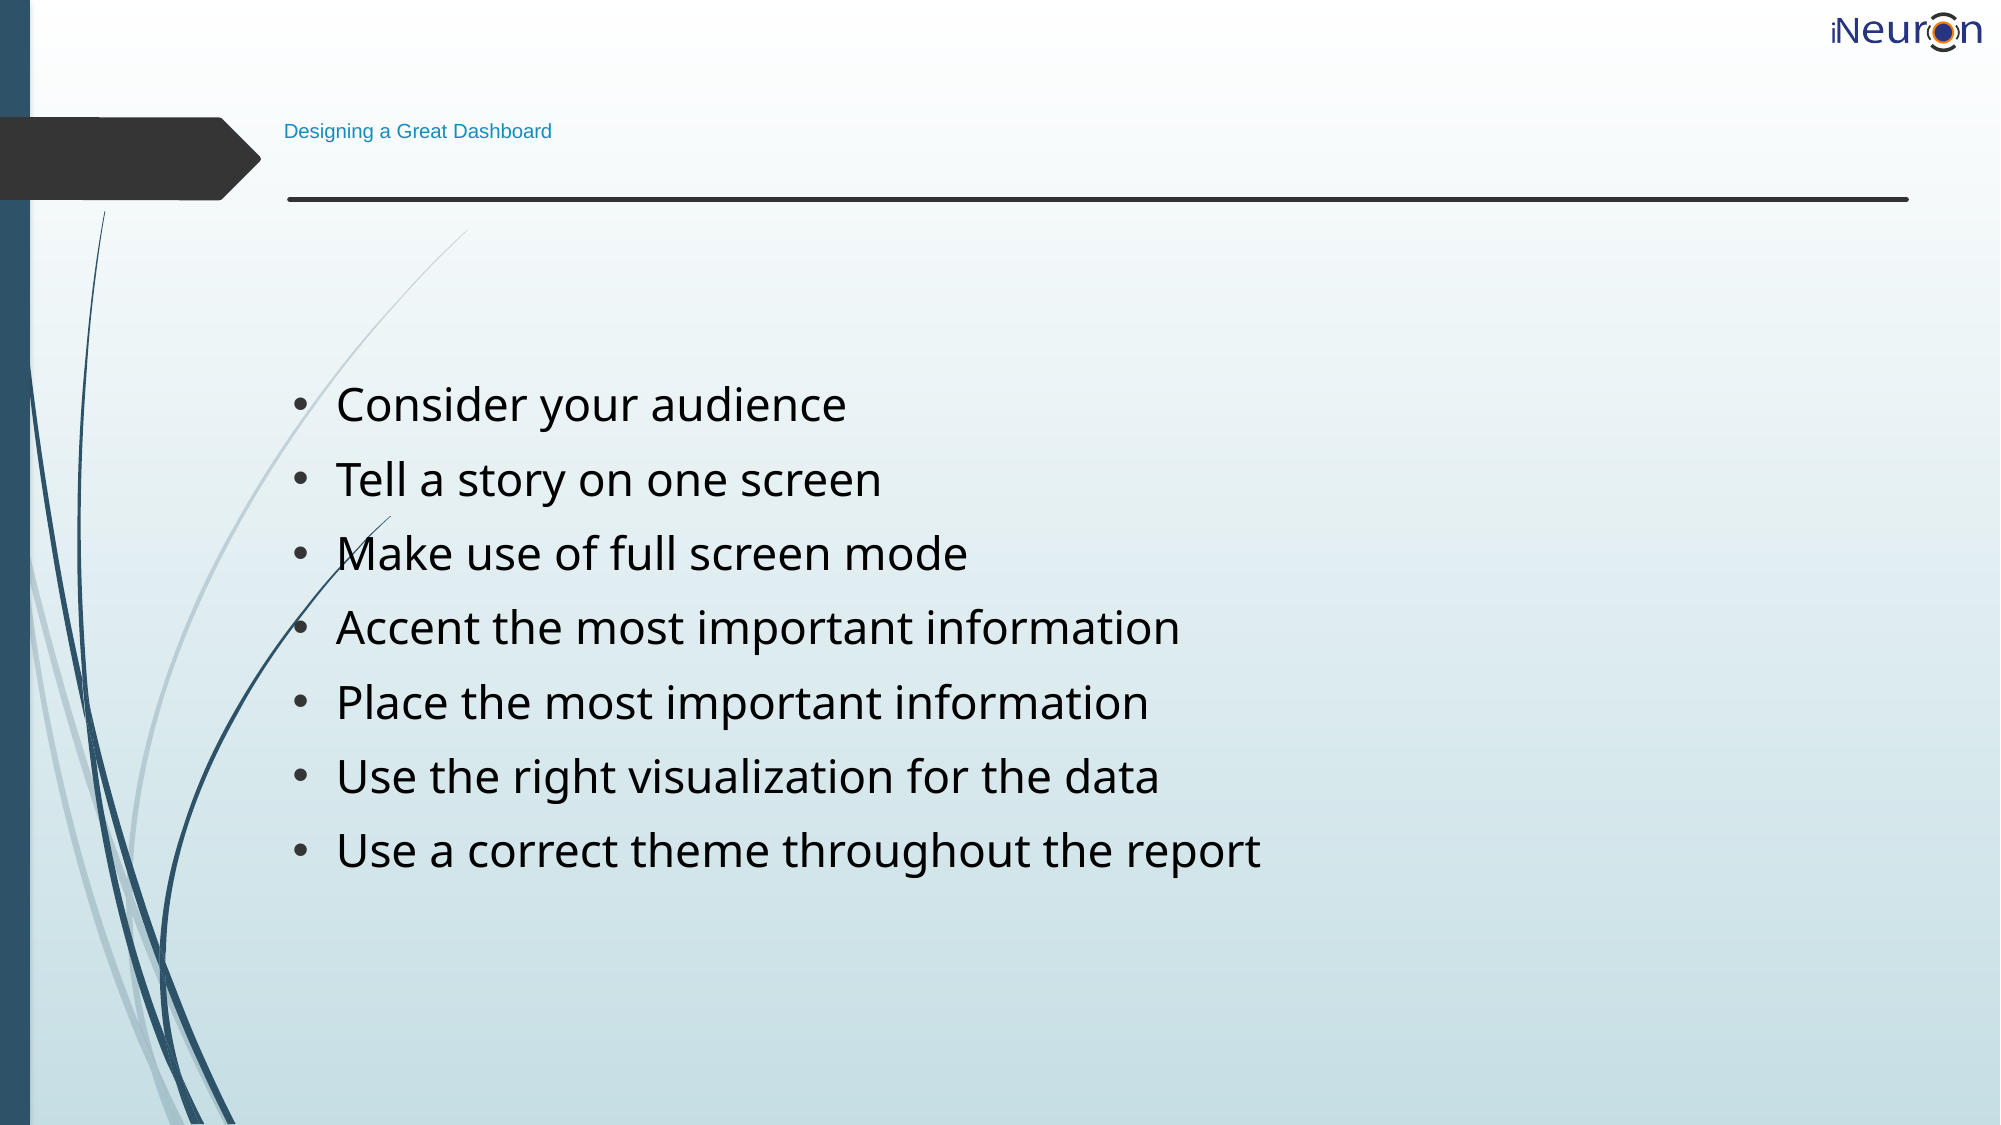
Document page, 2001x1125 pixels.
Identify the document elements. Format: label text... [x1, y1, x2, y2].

list Consider your audience Tell a story on one screen Make use of full screen mode Accent the most important information Place the most important information Use the right visualization for the data Use a correct theme throughout the report [269, 368, 1864, 890]
picture [1830, 6, 1985, 54]
title Designing a Great Dashboard [269, 111, 1731, 200]
